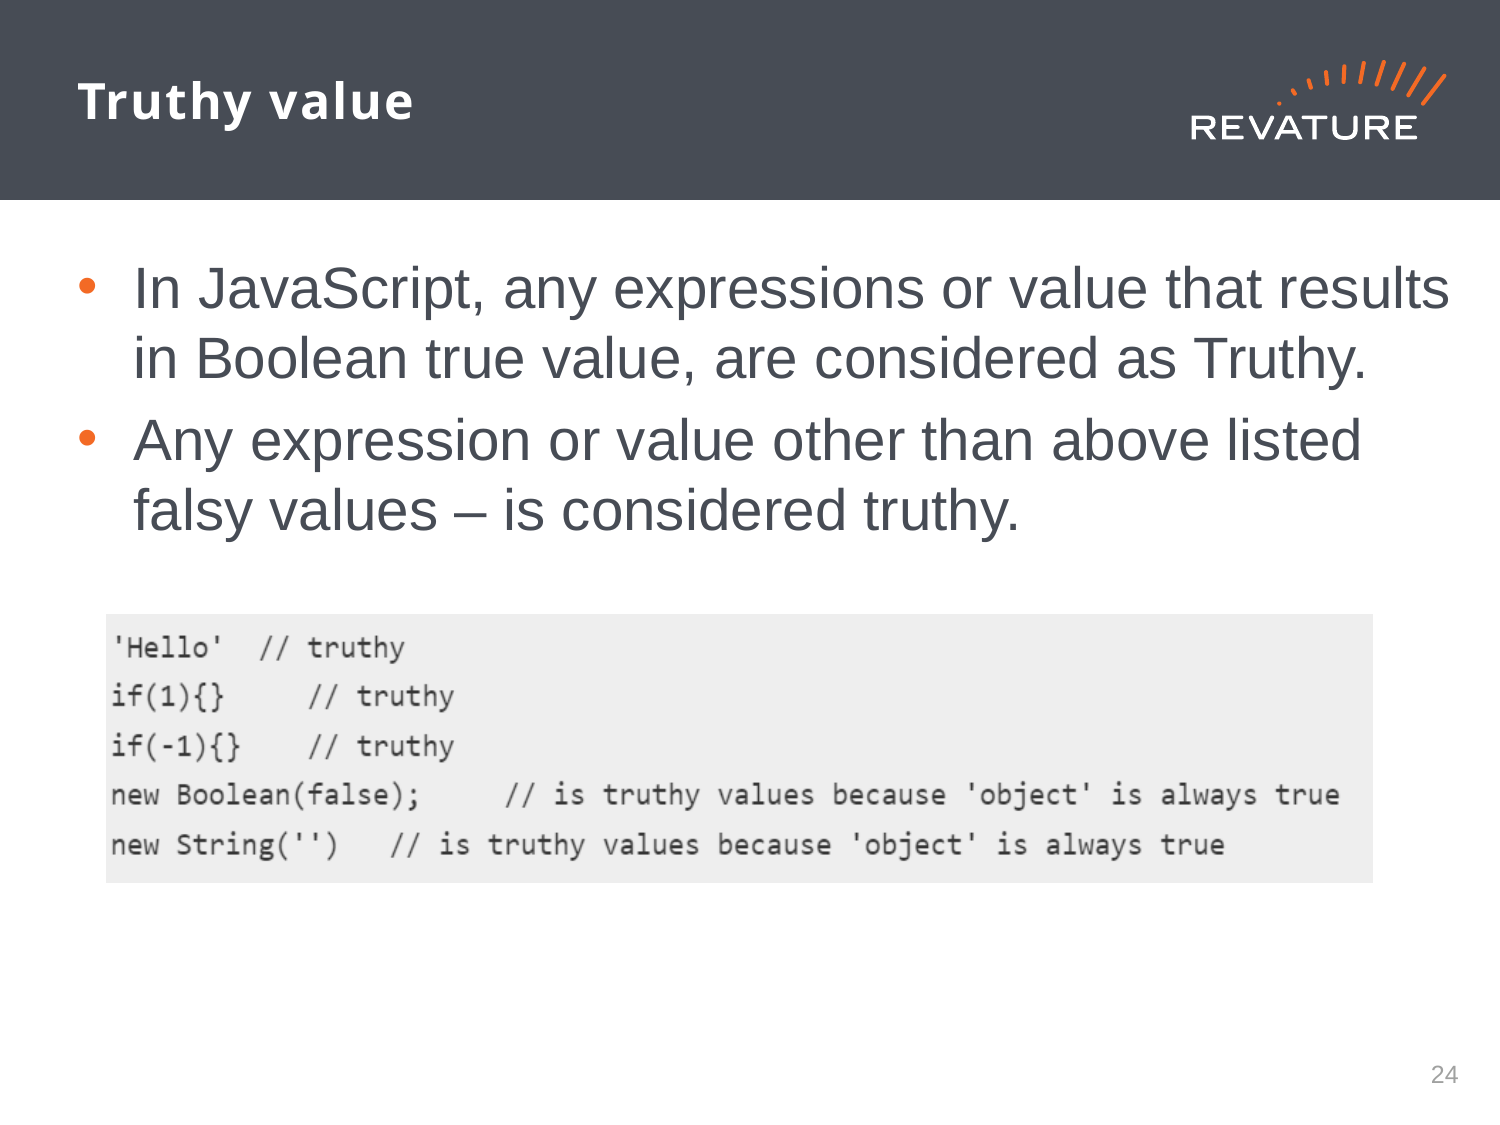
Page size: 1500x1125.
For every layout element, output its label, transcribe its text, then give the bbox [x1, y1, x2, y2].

picture [105, 613, 1374, 884]
slide_number 23 [1332, 1043, 1474, 1104]
list In JavaScript, any expressions or value that results in Boolean true value, are considered as Truthy. Any expression or value other than above listed falsy values – is considered truthy. [62, 243, 1474, 986]
title Truthy value [62, 0, 1084, 200]
